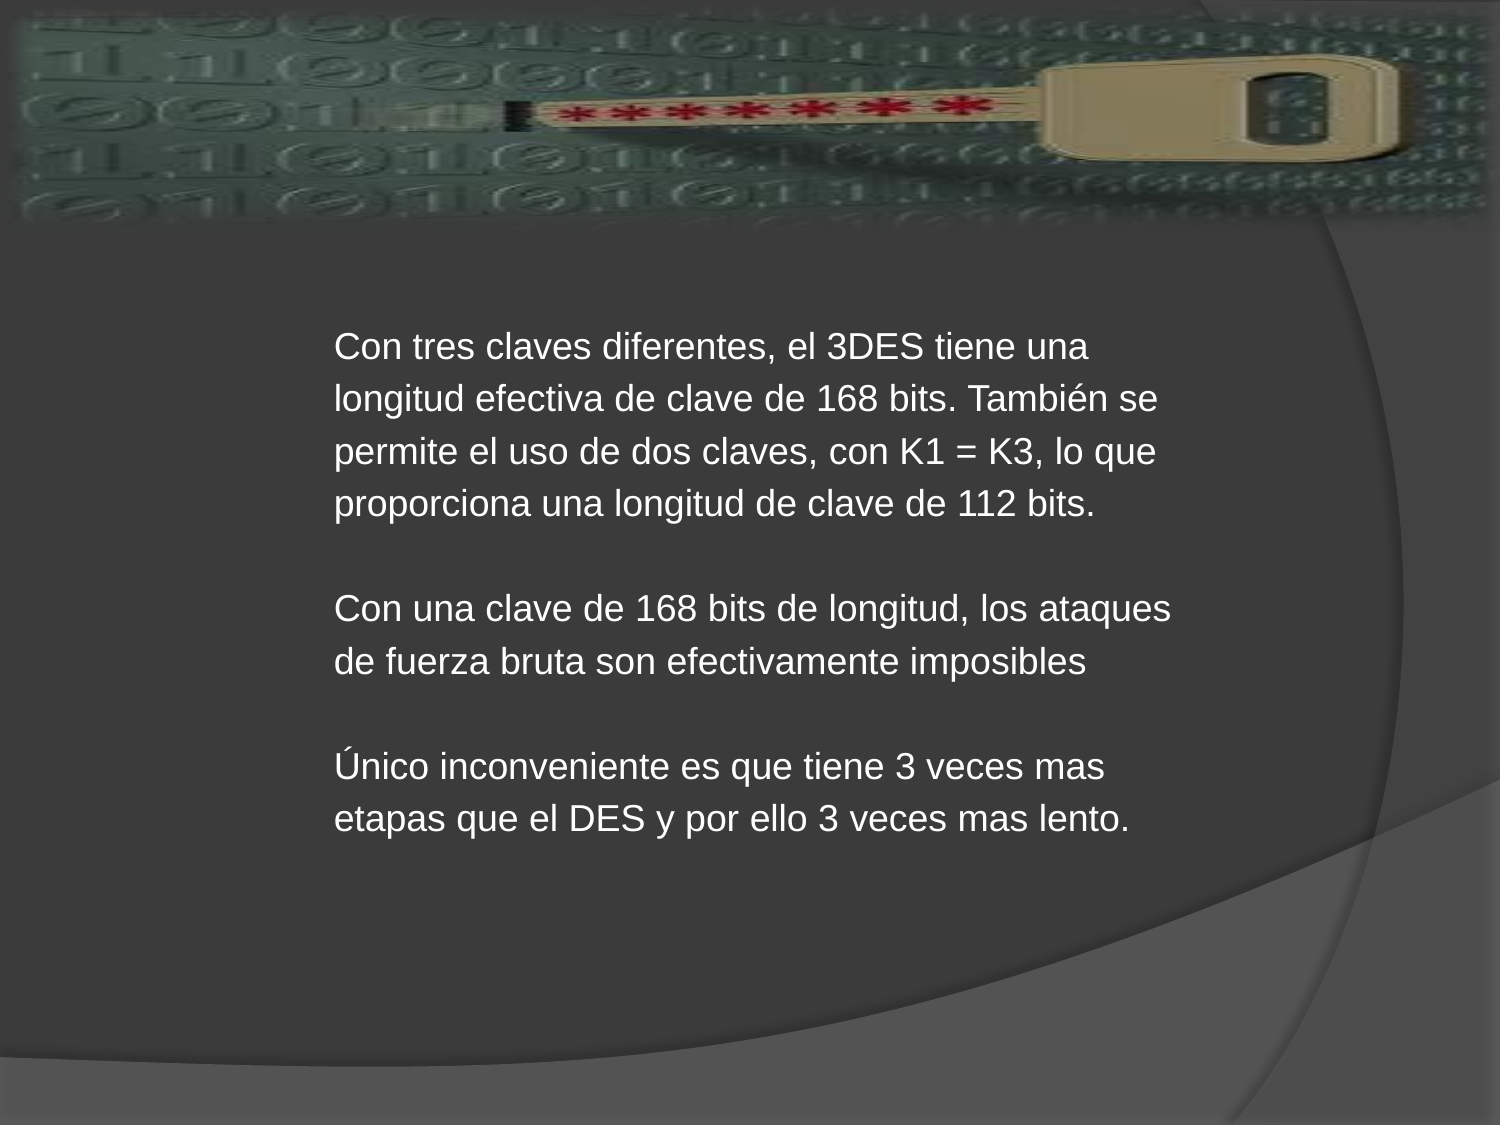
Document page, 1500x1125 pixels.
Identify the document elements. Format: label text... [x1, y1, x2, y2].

list Con tres claves diferentes, el 3DES tiene una longitud efectiva de clave de 168 bits. También se permite el uso de dos claves, con K1 = K3, lo que proporciona una longitud de clave de 112 bits. Con una clave de 168 bits de longitud, los ataques de fuerza bruta son efectivamente imposibles Único inconveniente es que tiene 3 veces mas etapas que el DES y por ello 3 veces mas lento. [312, 314, 1272, 988]
picture [0, 1, 1500, 232]
